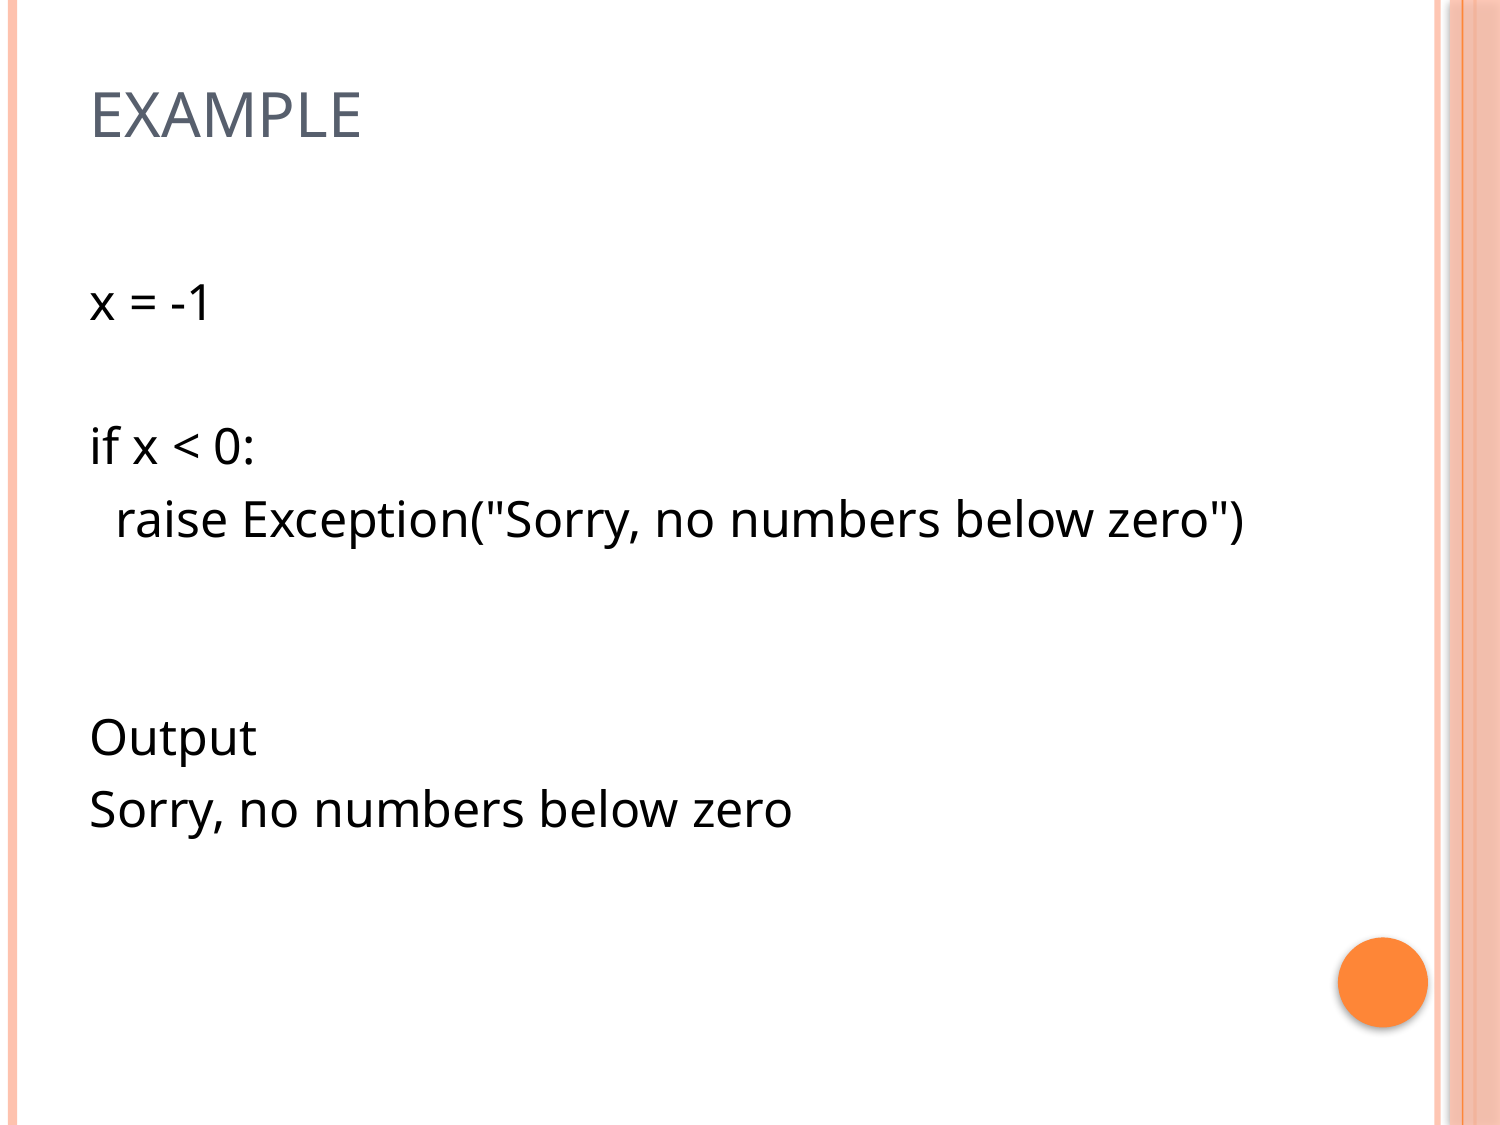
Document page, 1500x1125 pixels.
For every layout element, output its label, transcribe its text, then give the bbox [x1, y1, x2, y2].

list x = -1 if x < 0: raise Exception("Sorry, no numbers below zero") Output Sorry, no numbers below zero [75, 262, 1300, 1062]
title Example [75, 45, 1300, 233]
